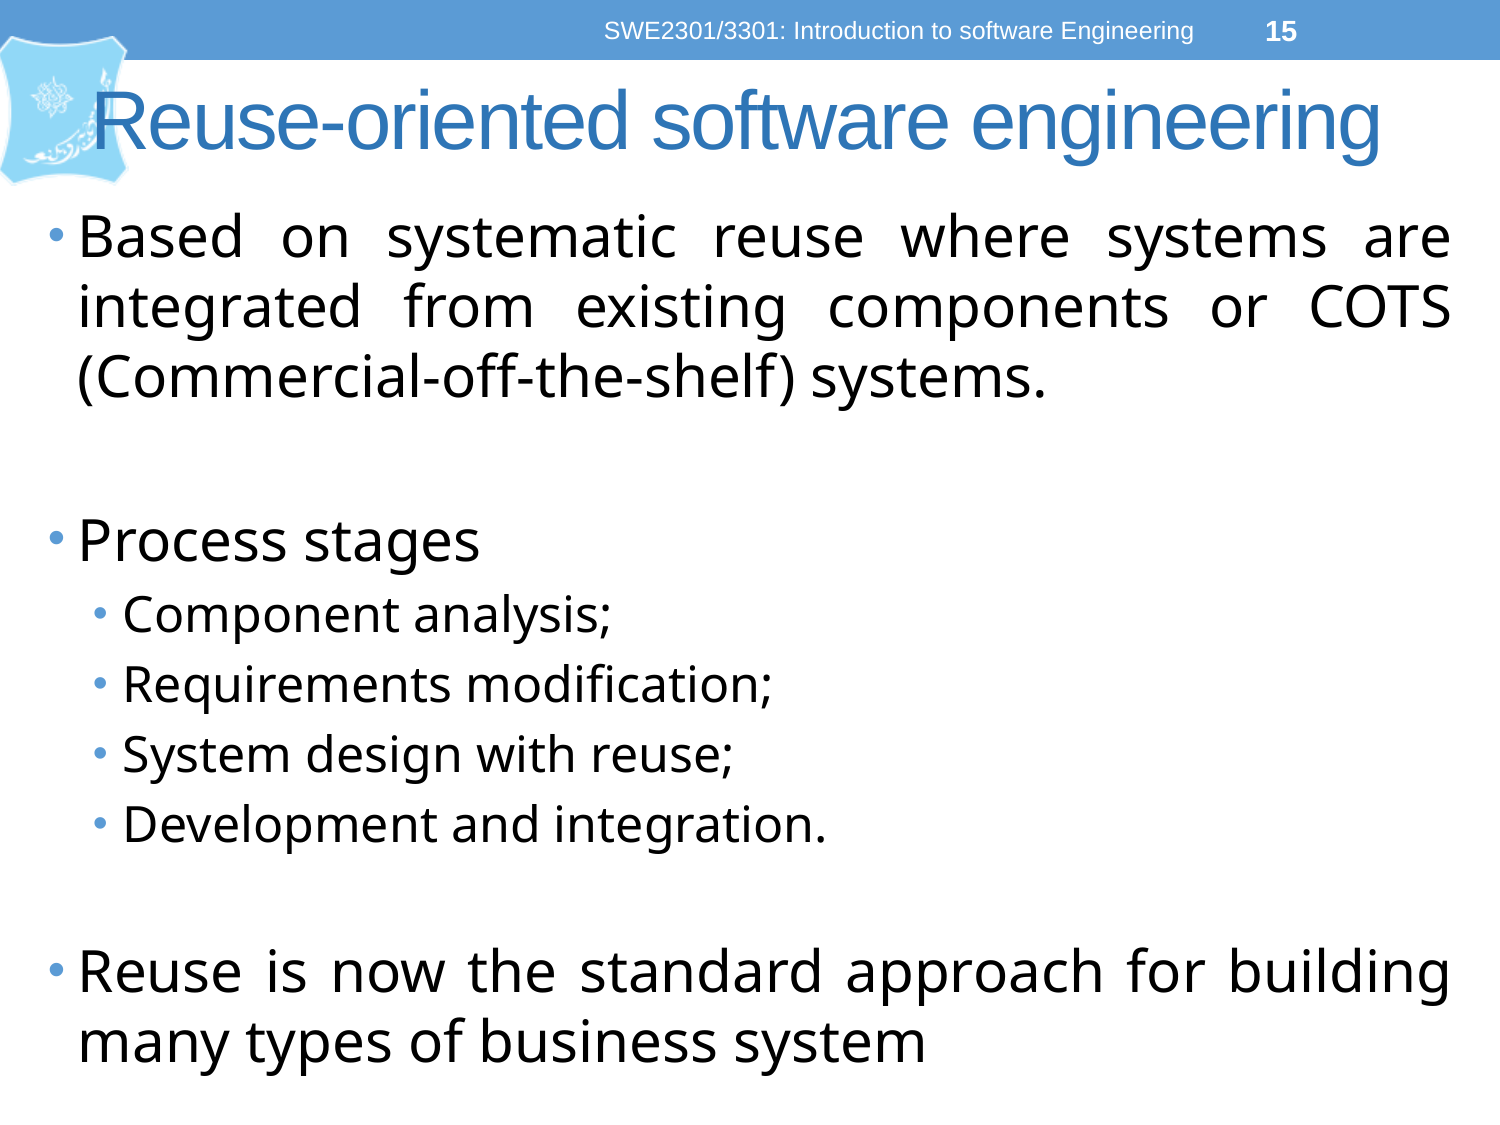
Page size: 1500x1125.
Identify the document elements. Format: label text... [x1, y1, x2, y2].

list Based on systematic reuse where systems are integrated from existing components or COTS (Commercial-off-the-shelf) systems. Process stages Component analysis; Requirements modification; System design with reuse; Development and integration. Reuse is now the standard approach for building many types of business system [32, 192, 1468, 1097]
picture [0, 36, 129, 186]
title Reuse-oriented software engineering [75, 58, 1425, 175]
slide_number 15 [1250, 3, 1425, 57]
footer SWE2301/3301: Introduction to software Engineering [562, 3, 1238, 57]
